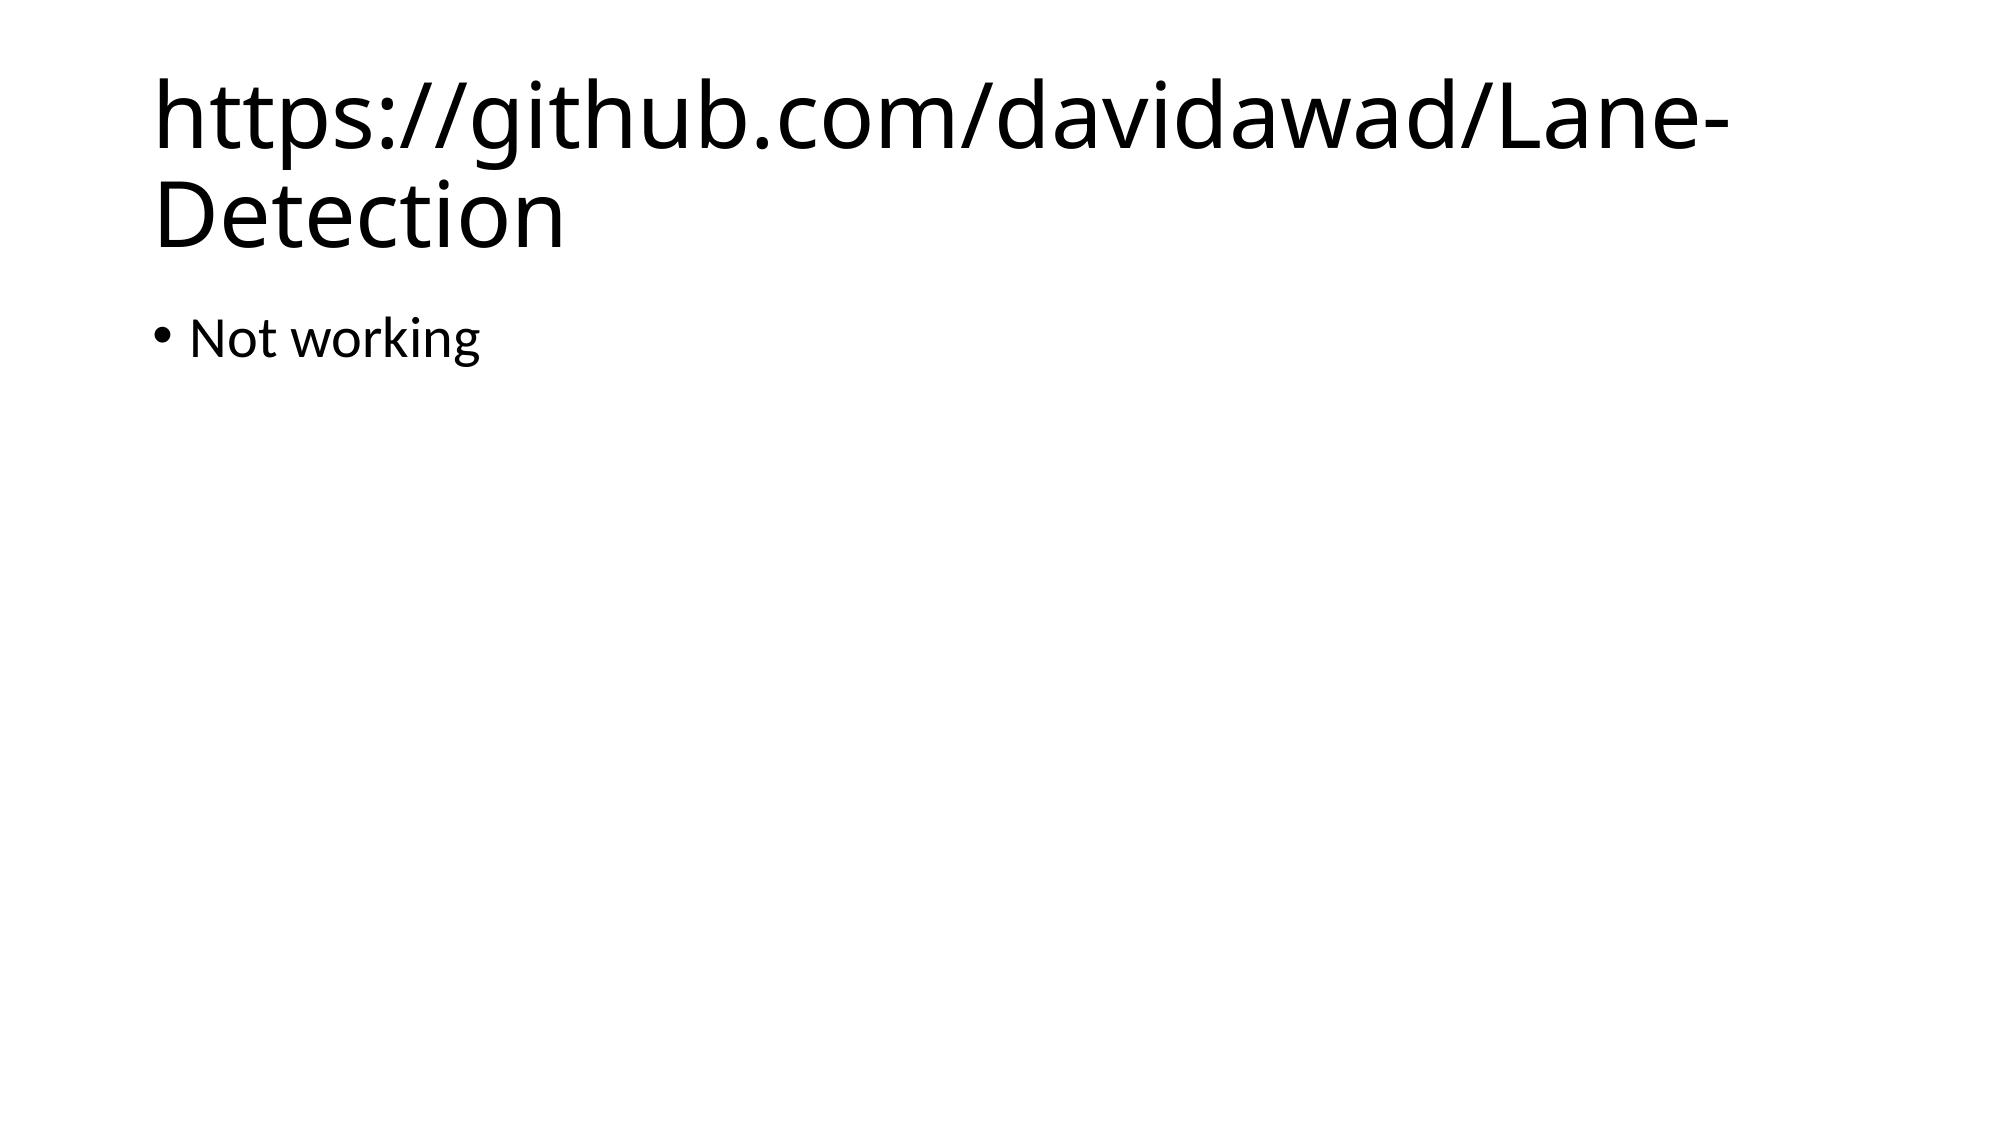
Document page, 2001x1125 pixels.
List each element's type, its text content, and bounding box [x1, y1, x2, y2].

list Not working [137, 299, 1863, 1014]
title https://github.com/davidawad/Lane-Detection [137, 59, 1863, 278]
